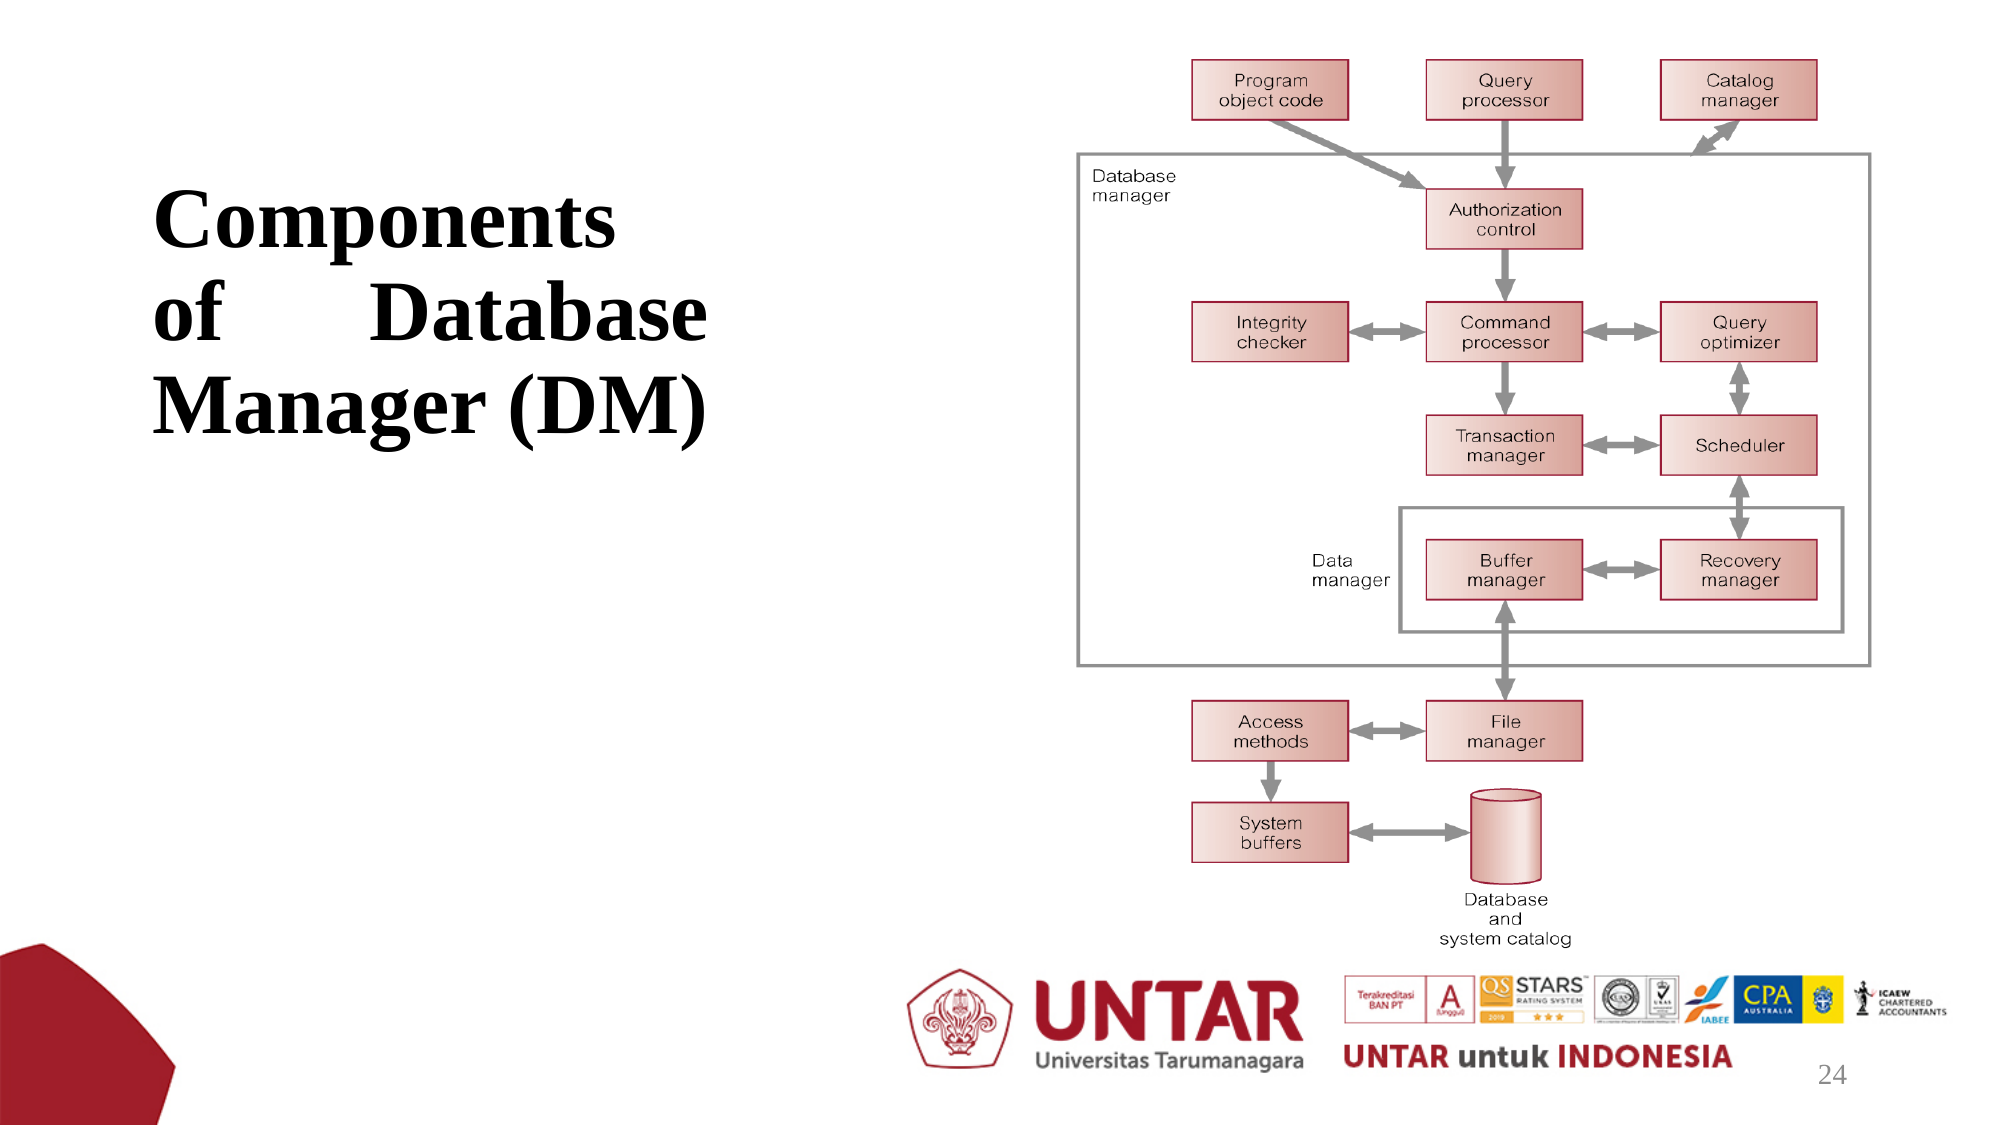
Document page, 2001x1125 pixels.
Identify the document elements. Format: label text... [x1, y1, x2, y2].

slide_number 24 [1412, 1042, 1863, 1103]
title Components of Database Manager (DM) [137, 129, 725, 495]
picture [0, 0, 2001, 1125]
